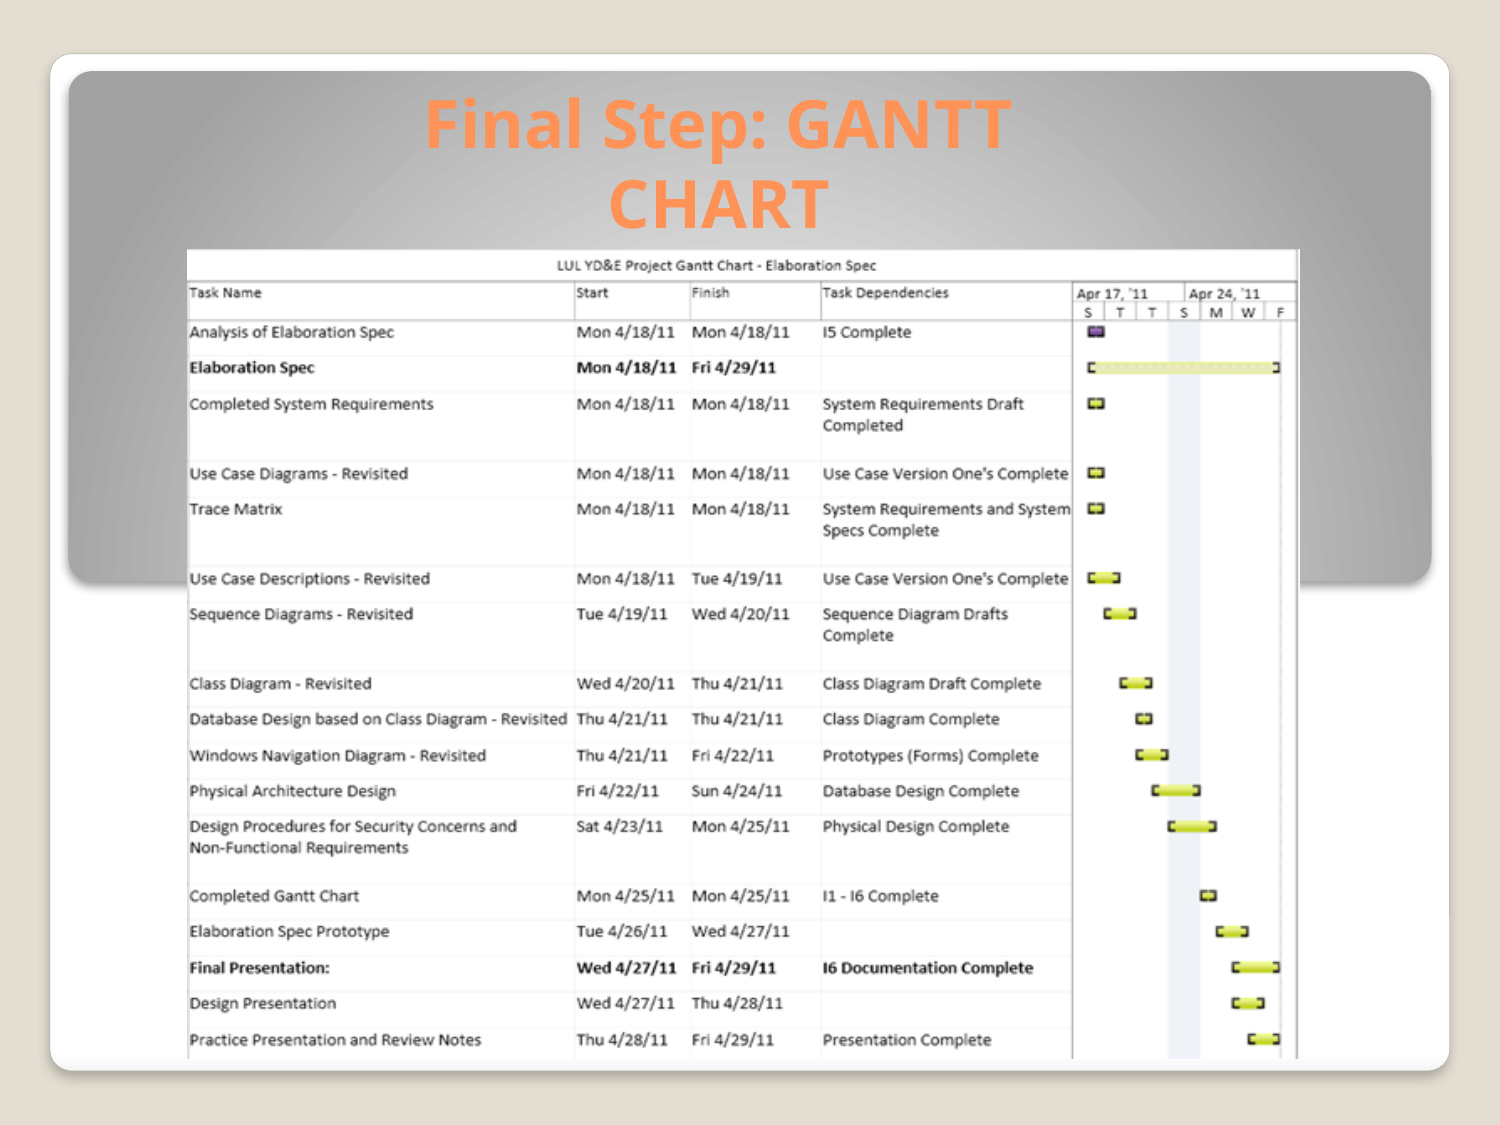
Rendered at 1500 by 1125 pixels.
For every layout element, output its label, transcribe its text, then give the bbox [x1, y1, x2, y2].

picture [187, 249, 1301, 1060]
text_box Final Step: GANTT CHART [399, 74, 1038, 248]
